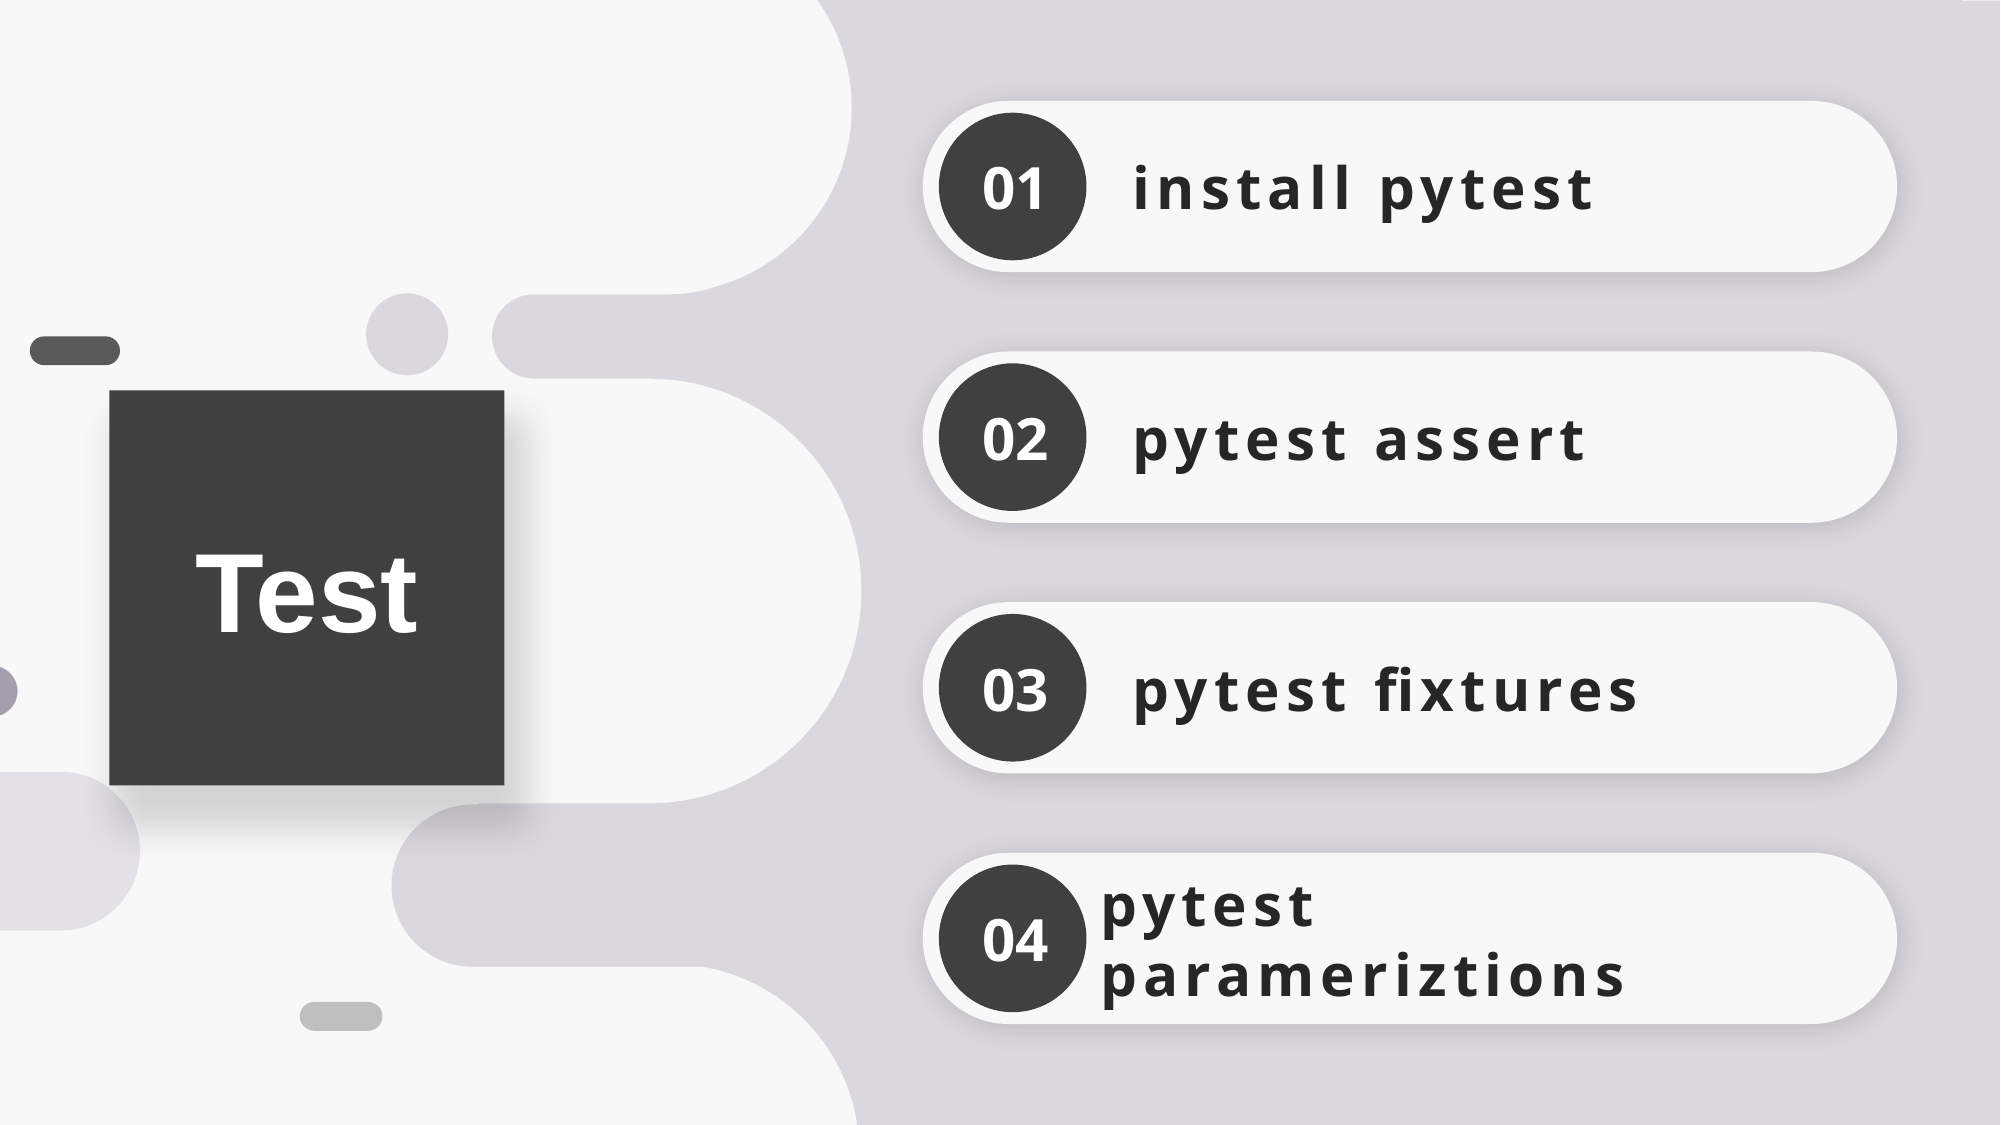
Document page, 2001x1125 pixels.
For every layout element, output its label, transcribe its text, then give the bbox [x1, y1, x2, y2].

text_box [921, 601, 1899, 775]
text_box 03 [938, 613, 1087, 762]
text_box [921, 99, 1899, 274]
text_box [921, 350, 1899, 524]
text_box 02 [938, 363, 1087, 511]
text_box 04 [938, 864, 1087, 1013]
text_box pytest fixtures [1132, 646, 1862, 730]
title Test [109, 390, 505, 786]
text_box 01 [938, 112, 1087, 261]
text_box pytest assert [1132, 395, 1862, 479]
text_box install pytest [1132, 145, 1862, 228]
text_box pytest parameriztions [1100, 897, 1862, 980]
text_box [921, 851, 1899, 1026]
